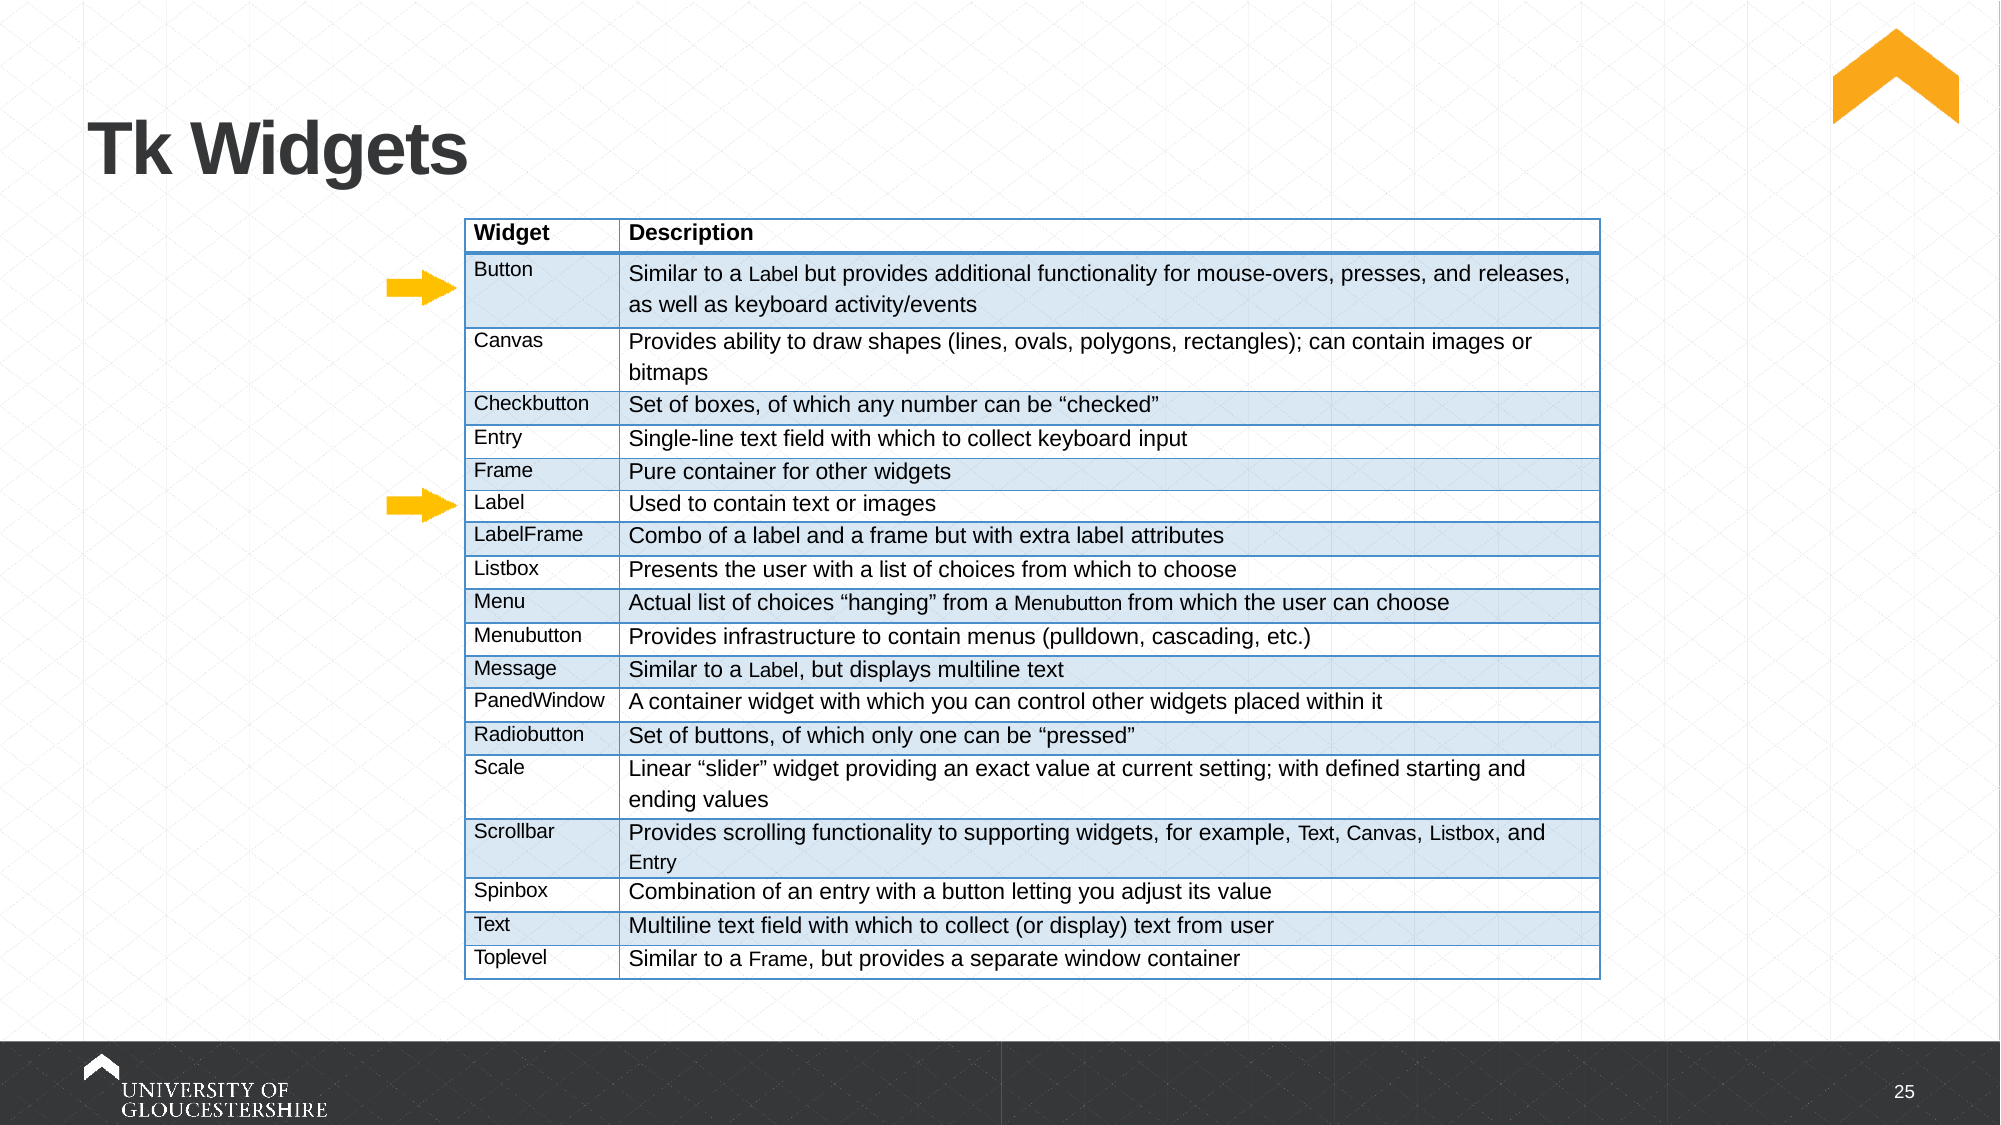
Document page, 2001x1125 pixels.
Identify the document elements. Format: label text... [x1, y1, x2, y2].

table_cell Actual list of choices “hanging” from a Menubutton from which the user can choose [620, 590, 1599, 622]
text_box [386, 487, 459, 524]
table_header Description [620, 220, 1599, 251]
table_cell Used to contain text or images [620, 491, 1599, 521]
table_cell PanedWindow [466, 689, 619, 721]
table_cell Combination of an entry with a button letting you adjust its value [620, 879, 1599, 911]
table_cell Menubutton [466, 624, 619, 655]
table_cell Presents the user with a list of choices from which to choose [620, 557, 1599, 588]
table_cell Provides scrolling functionality to supporting widgets, for example, Text, Canvas, Listbox, and Entry [620, 820, 1599, 877]
table_cell Similar to a Label but provides additional functionality for mouse-overs, presses, and releases, as well as keyboard activity/events [620, 255, 1599, 327]
table_cell Text [466, 913, 619, 945]
table_header Widget [466, 220, 619, 251]
table_cell Combo of a label and a frame but with extra label attributes [620, 523, 1599, 555]
table_cell Scale [466, 756, 619, 818]
table_cell Button [466, 255, 619, 327]
table_cell Checkbutton [466, 392, 619, 424]
table_cell Similar to a Label, but displays multiline text [620, 657, 1599, 687]
table_cell Listbox [466, 557, 619, 588]
table_cell Set of boxes, of which any number can be “checked” [620, 392, 1599, 424]
picture [0, 1, 2001, 1125]
text_box [386, 269, 459, 306]
table_cell Entry [466, 426, 619, 458]
table_cell Single-line text field with which to collect keyboard input [620, 426, 1599, 458]
table_cell Spinbox [466, 879, 619, 911]
table_cell Provides infrastructure to contain menus (pulldown, cascading, etc.) [620, 624, 1599, 655]
table_cell Menu [466, 590, 619, 622]
table_cell Label [466, 491, 619, 521]
table_cell Multiline text field with which to collect (or display) text from user [620, 913, 1599, 945]
table_cell Pure container for other widgets [620, 459, 1599, 490]
table_cell Radiobutton [466, 723, 619, 754]
table_cell Provides ability to draw shapes (lines, ovals, polygons, rectangles); can contain images or bitmaps [620, 329, 1599, 391]
table_cell A container widget with which you can control other widgets placed within it [620, 689, 1599, 721]
table_cell Linear “slider” widget providing an exact value at current setting; with defined starting and ending values [620, 756, 1599, 818]
table_cell Toplevel [466, 946, 619, 978]
table_cell Frame [466, 459, 619, 490]
title Tk Widgets [85, 60, 983, 250]
table_cell Similar to a Frame, but provides a separate window container [620, 946, 1599, 978]
table_cell Scrollbar [466, 820, 619, 877]
table_cell LabelFrame [466, 523, 619, 555]
table_cell Canvas [466, 329, 619, 391]
table_cell Set of buttons, of which only one can be “pressed” [620, 723, 1599, 754]
table_cell Message [466, 657, 619, 687]
